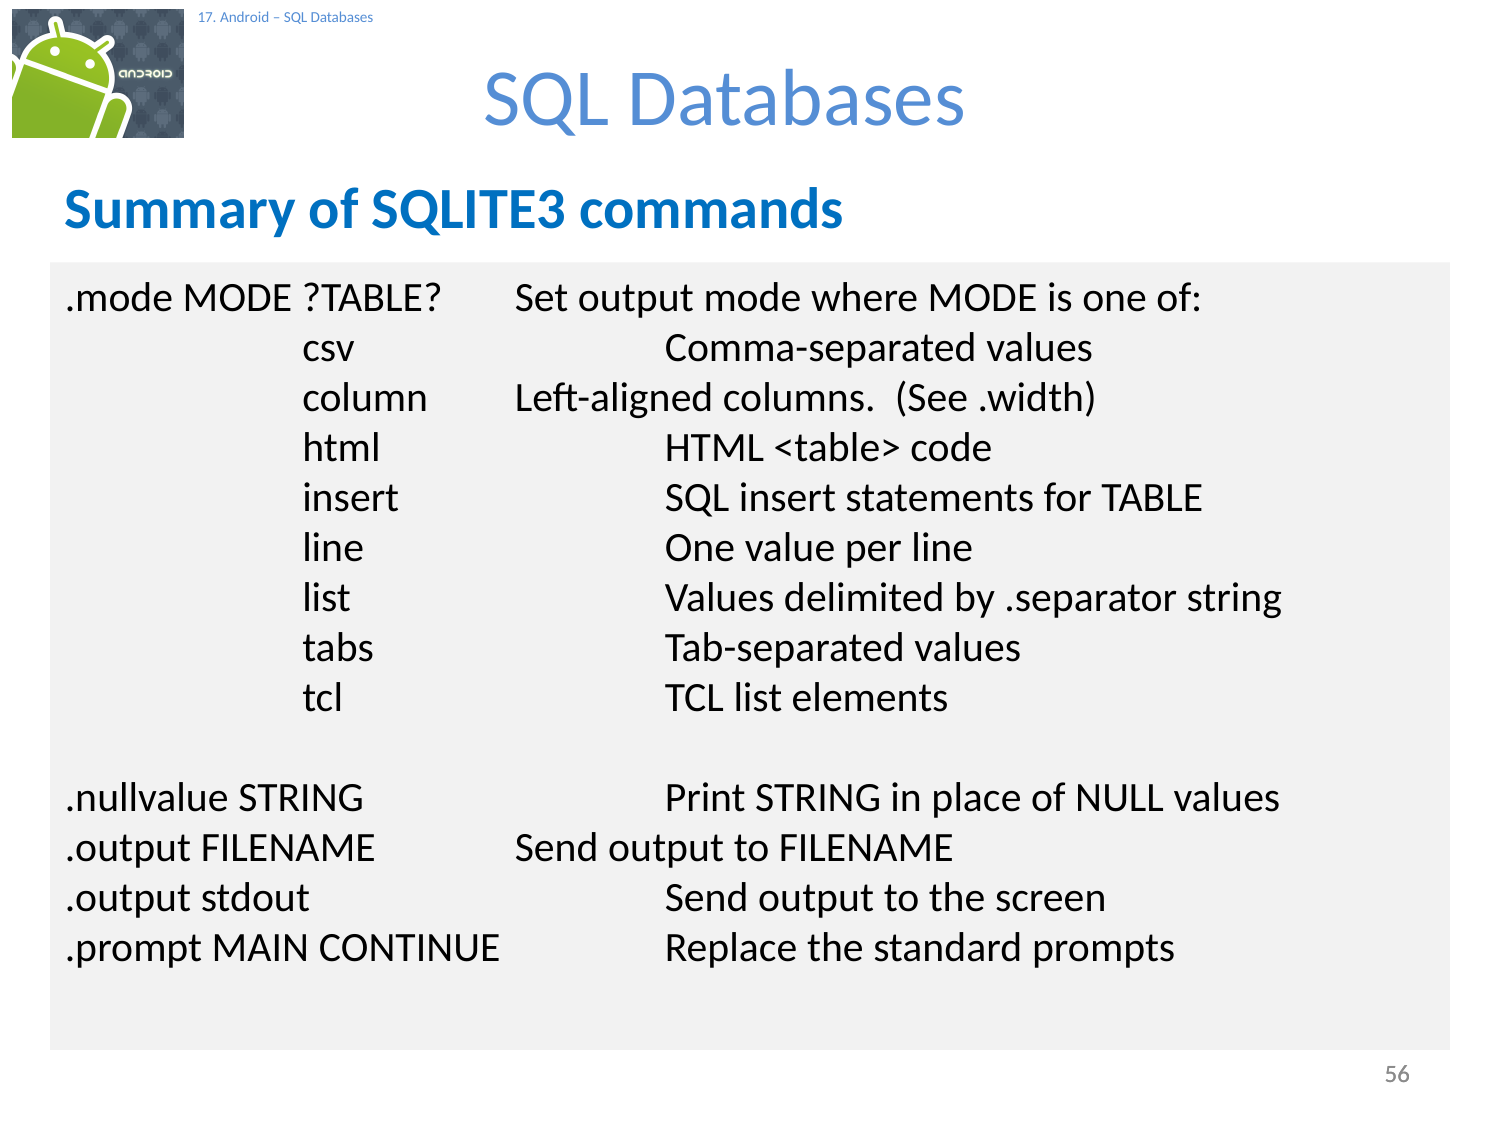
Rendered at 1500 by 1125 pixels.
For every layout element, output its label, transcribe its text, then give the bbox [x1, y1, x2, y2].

picture [12, 9, 184, 138]
text_box Summary of SQLITE3 commands [50, 162, 1425, 248]
text_box 56 [1074, 1050, 1425, 1103]
text_box 17. Android – SQL Databases SQL Databases [49, 7, 1400, 150]
text_box .mode MODE ?TABLE? Set output mode where MODE is one of: csv Comma-separated values column Left-aligned columns. (See .width) html HTML <table> code insert SQL insert statements for TABLE line One value per line list Values delimited by .separator string tabs Tab-separated values tcl TCL list elements .nullvalue STRING Print STRING in place of NULL values .output FILENAME Send output to FILENAME .output stdout Send output to the screen .prompt MAIN CONTINUE Replace the standard prompts [50, 262, 1450, 1050]
